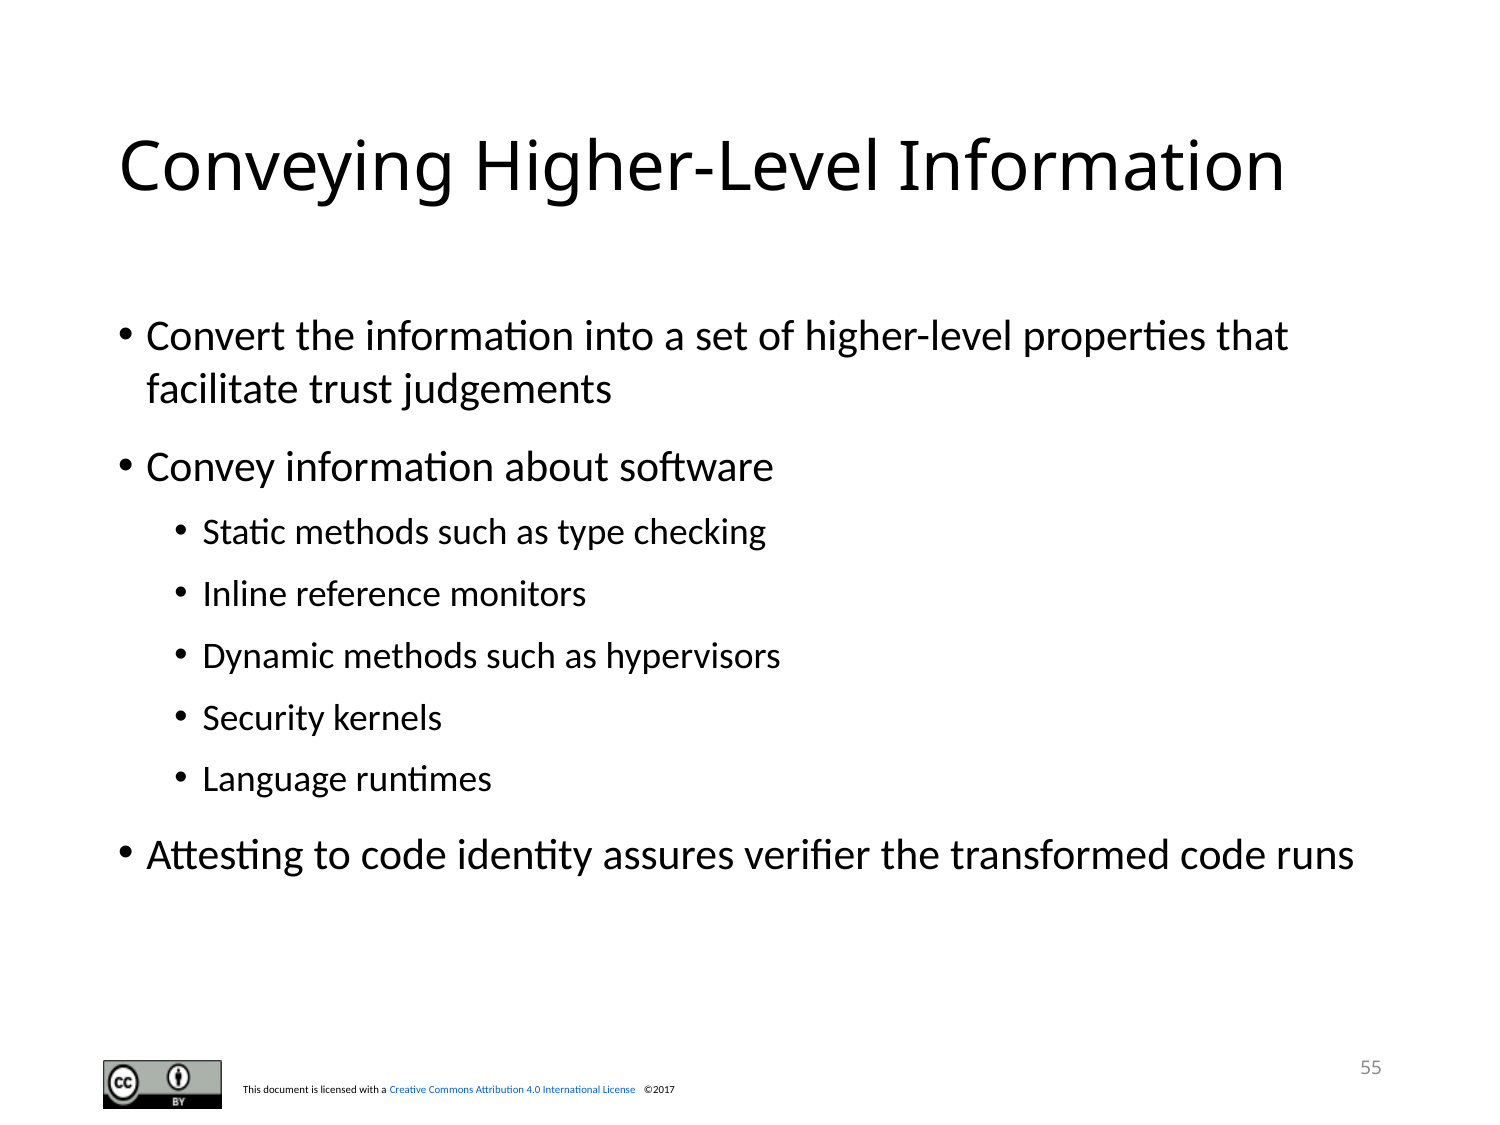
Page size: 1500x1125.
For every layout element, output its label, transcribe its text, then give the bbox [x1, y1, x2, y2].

list Convert the information into a set of higher-level properties that facilitate trust judgements Convey information about software Static methods such as type checking Inline reference monitors Dynamic methods such as hypervisors Security kernels Language runtimes Attesting to code identity assures verifier the transformed code runs [103, 299, 1397, 1014]
picture [103, 1060, 222, 1109]
slide_number 55 [1315, 1038, 1397, 1099]
title Conveying Higher-Level Information [103, 59, 1397, 278]
